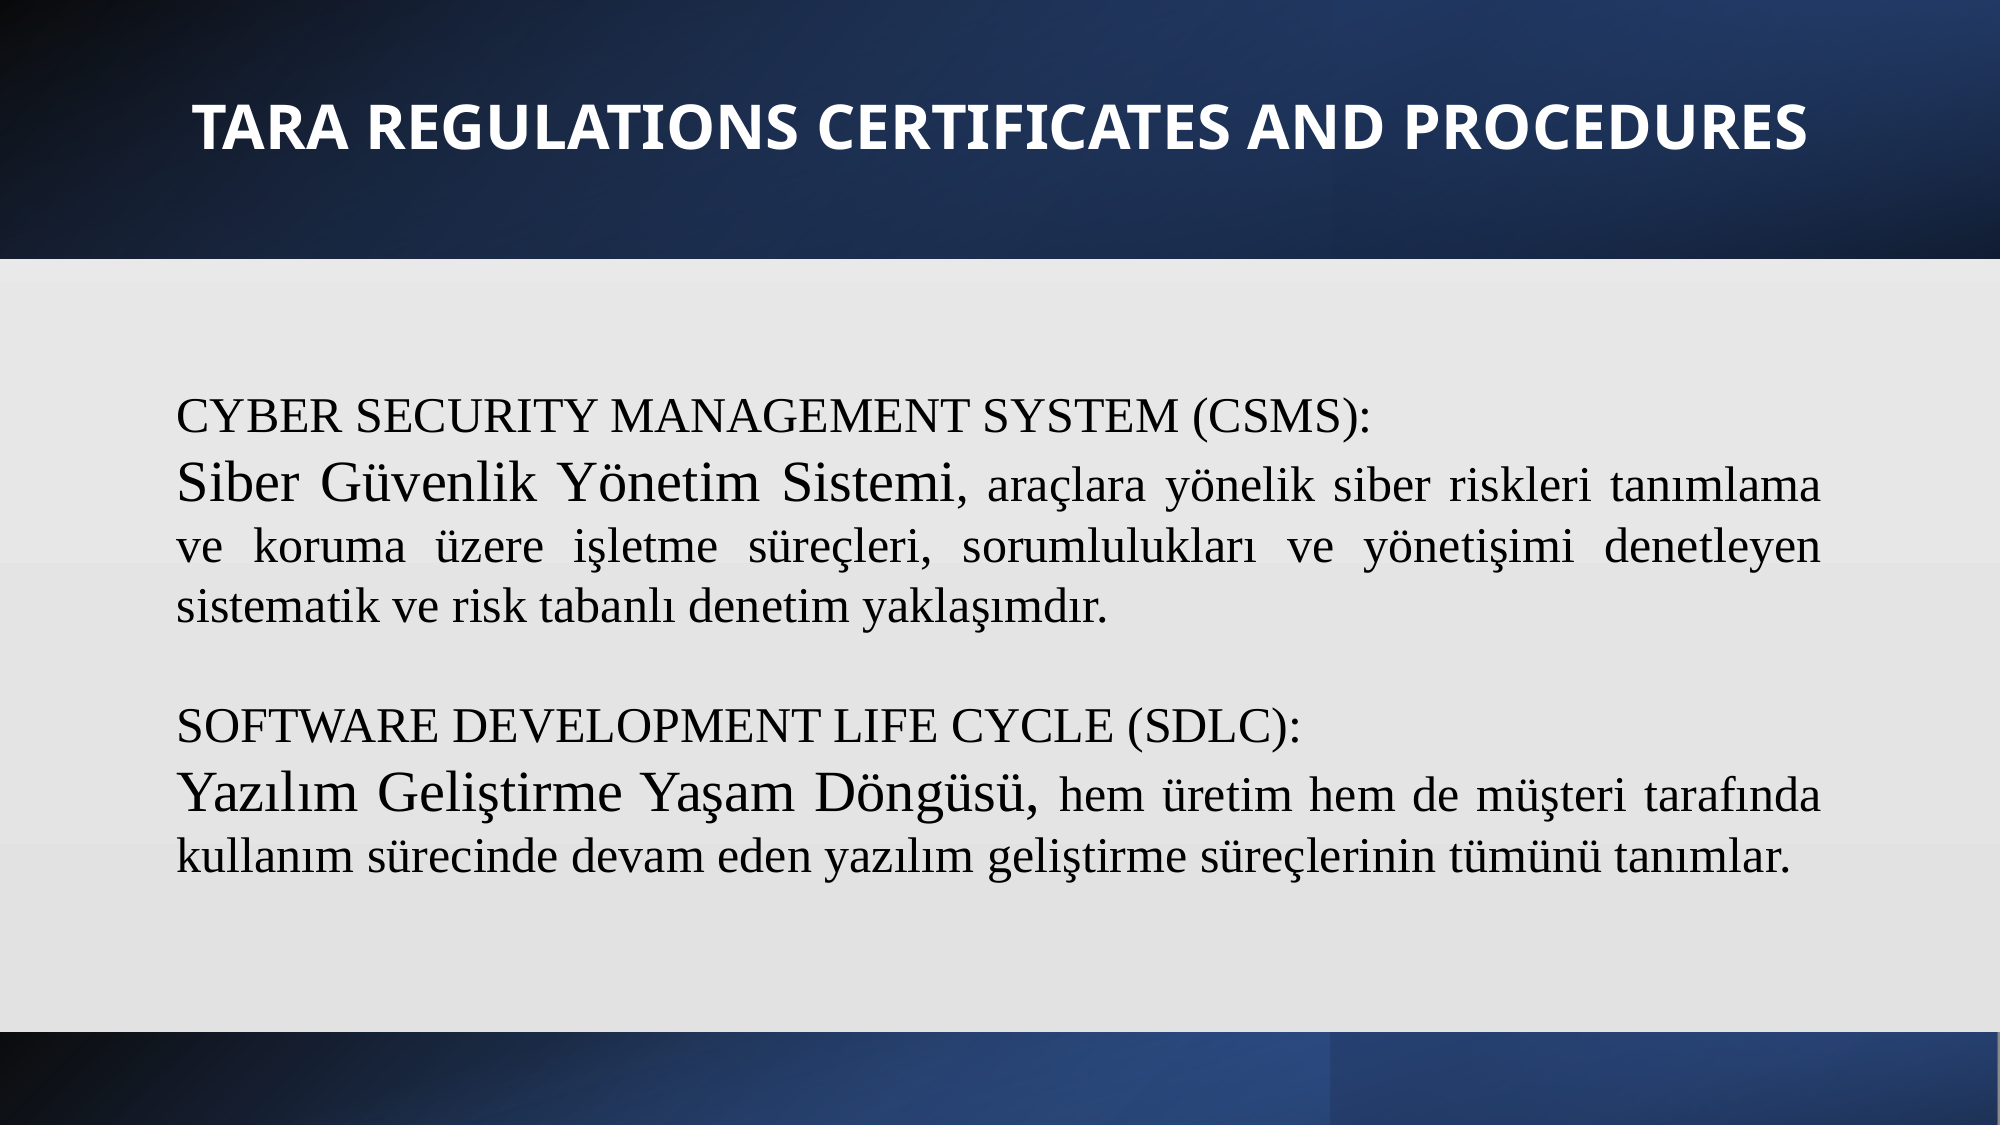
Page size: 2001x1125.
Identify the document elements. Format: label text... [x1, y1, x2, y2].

text_box [0, 260, 2000, 1032]
text_box TARA REGULATIONS CERTIFICATES AND PROCEDURES [176, 57, 1832, 202]
picture [0, 1032, 2000, 1125]
text_box CYBER SECURITY MANAGEMENT SYSTEM (CSMS): Siber Güvenlik Yönetim Sistemi, araçlara yönelik siber riskleri tanımlama ve koruma üzere işletme süreçleri, sorumlulukları ve yönetişimi denetleyen sistematik ve risk tabanlı denetim yaklaşımdır. SOFTWARE DEVELOPMENT LIFE CYCLE (SDLC): Yazılım Geliştirme Yaşam Döngüsü, hem üretim hem de müşteri tarafında kullanım sürecinde devam eden yazılım geliştirme süreçlerinin tümünü tanımlar. [162, 375, 1838, 890]
text_box [0, 0, 2000, 260]
